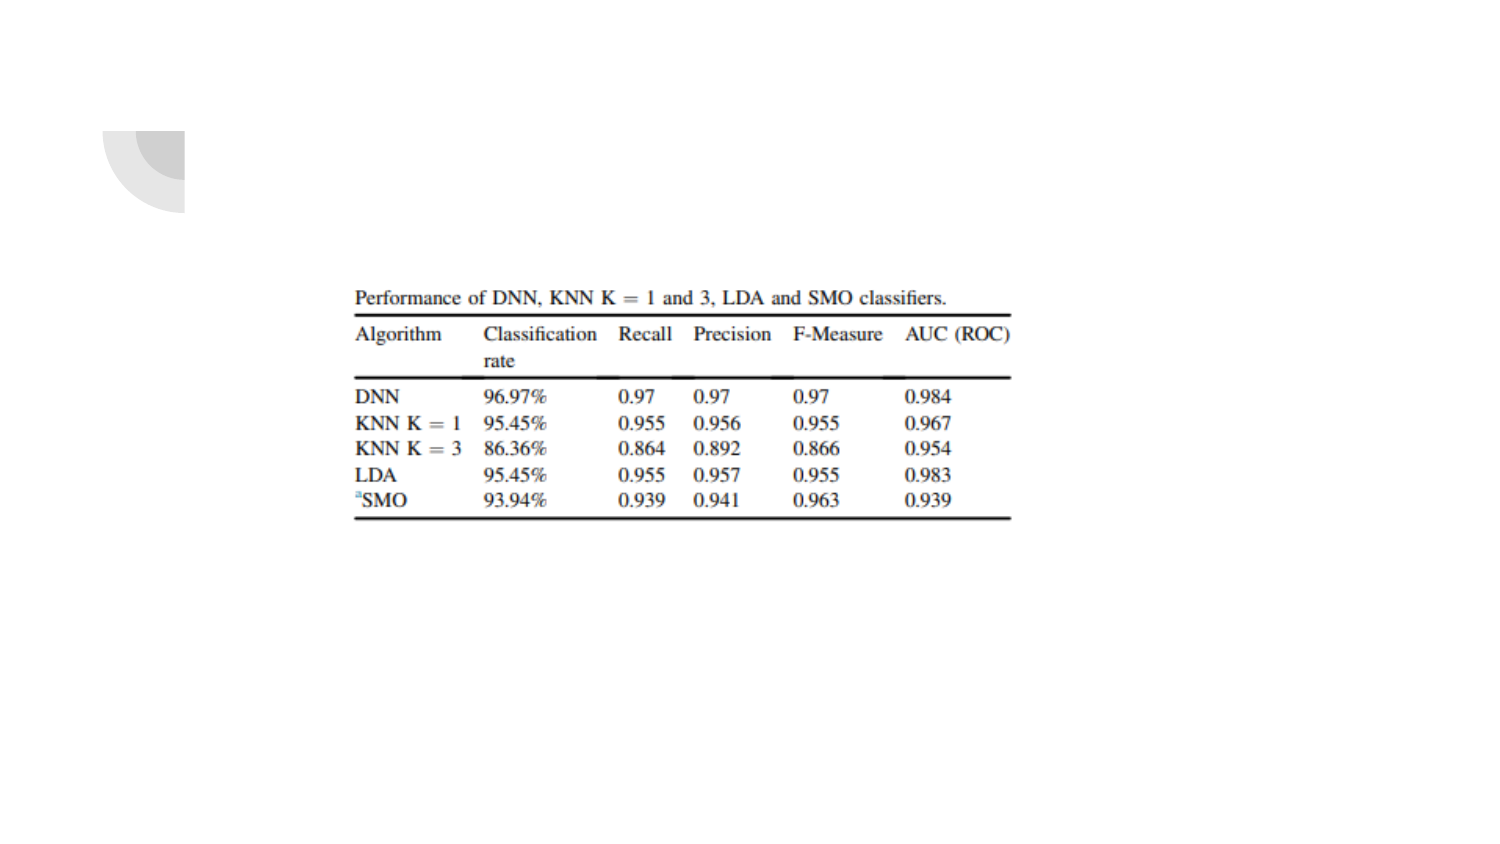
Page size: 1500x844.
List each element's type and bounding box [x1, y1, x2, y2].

picture [337, 289, 1029, 527]
